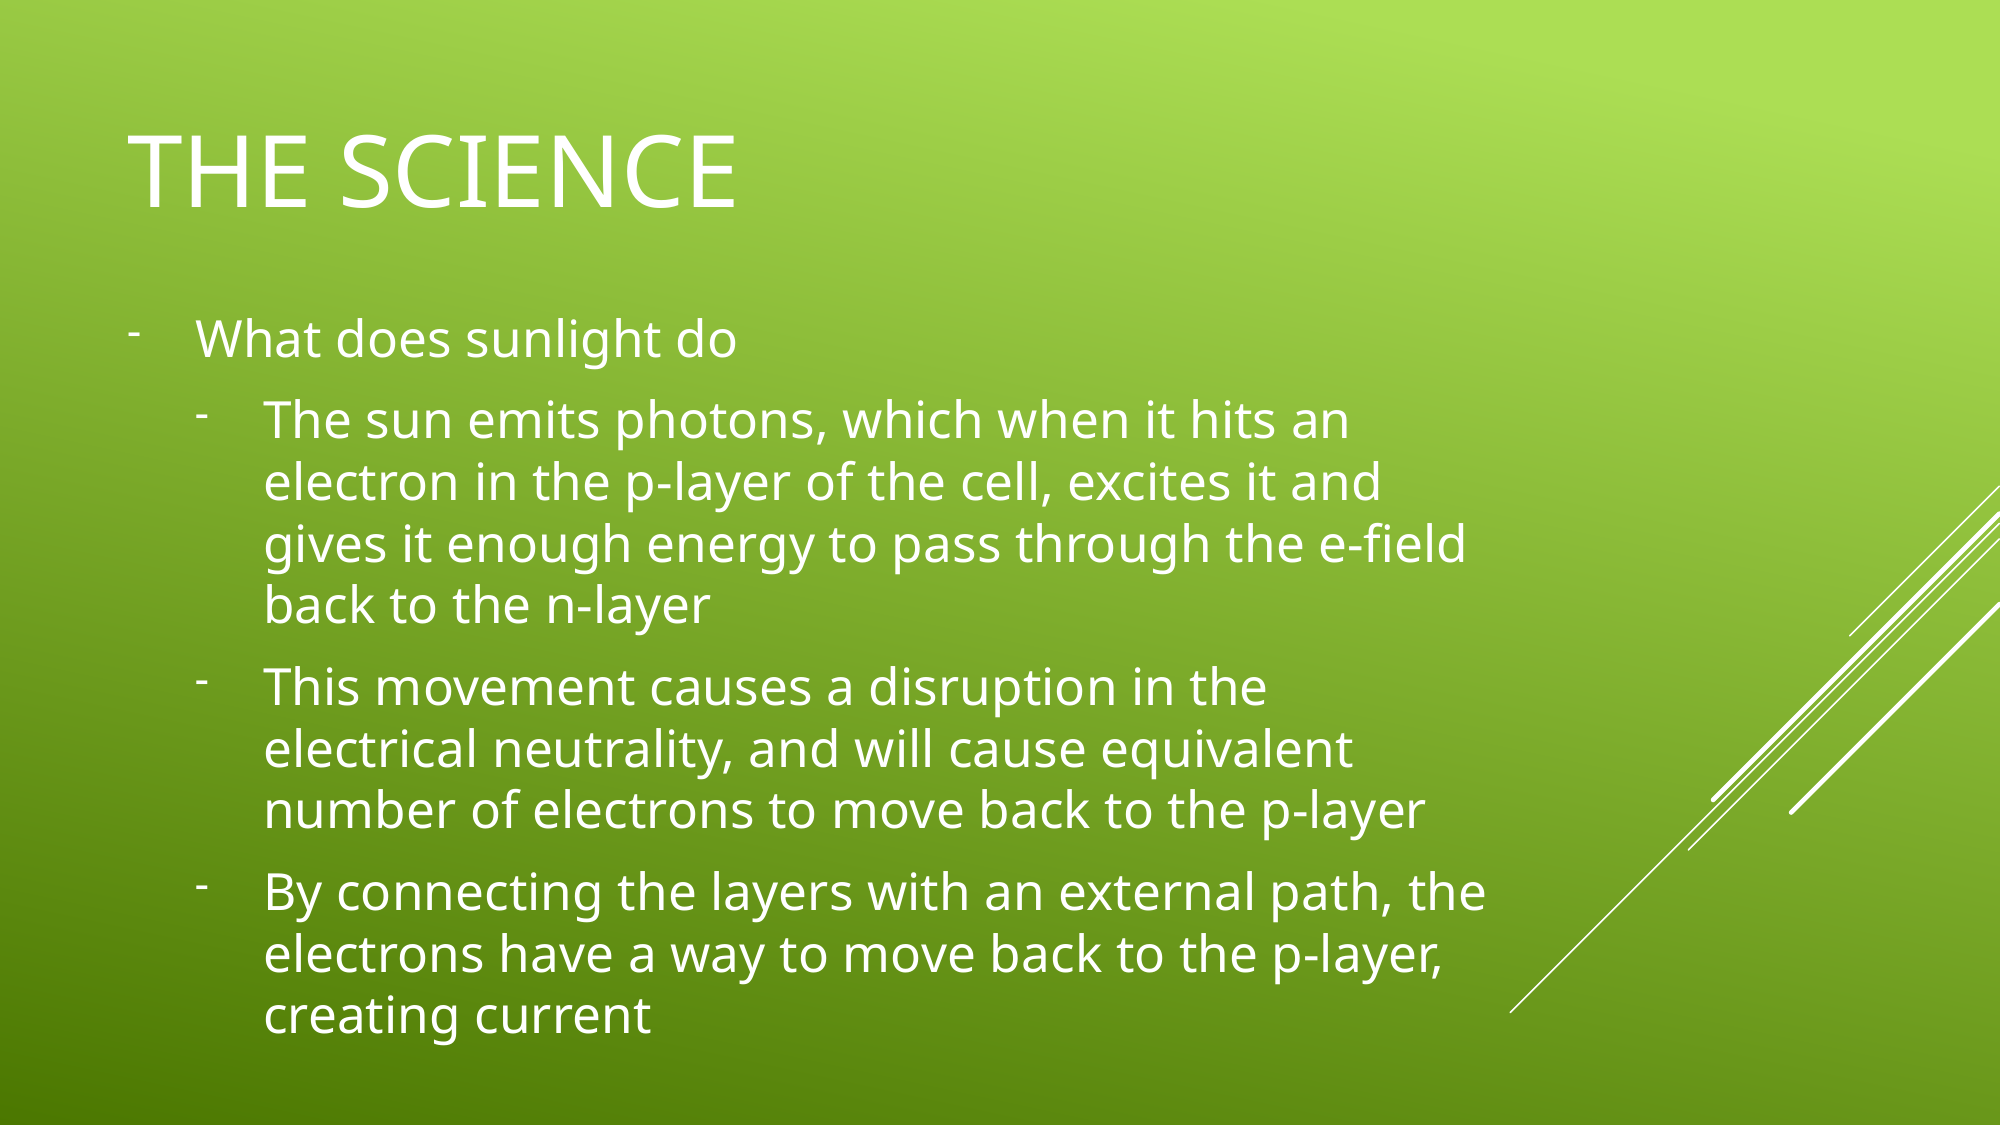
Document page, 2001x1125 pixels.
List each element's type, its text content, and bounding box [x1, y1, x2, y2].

title The science [112, 93, 1513, 235]
list What does sunlight do The sun emits photons, which when it hits an electron in the p-layer of the cell, excites it and gives it enough energy to pass through the e-field back to the n-layer This movement causes a disruption in the electrical neutrality, and will cause equivalent number of electrons to move back to the p-layer By connecting the layers with an external path, the electrons have a way to move back to the p-layer, creating current [112, 298, 1513, 1054]
